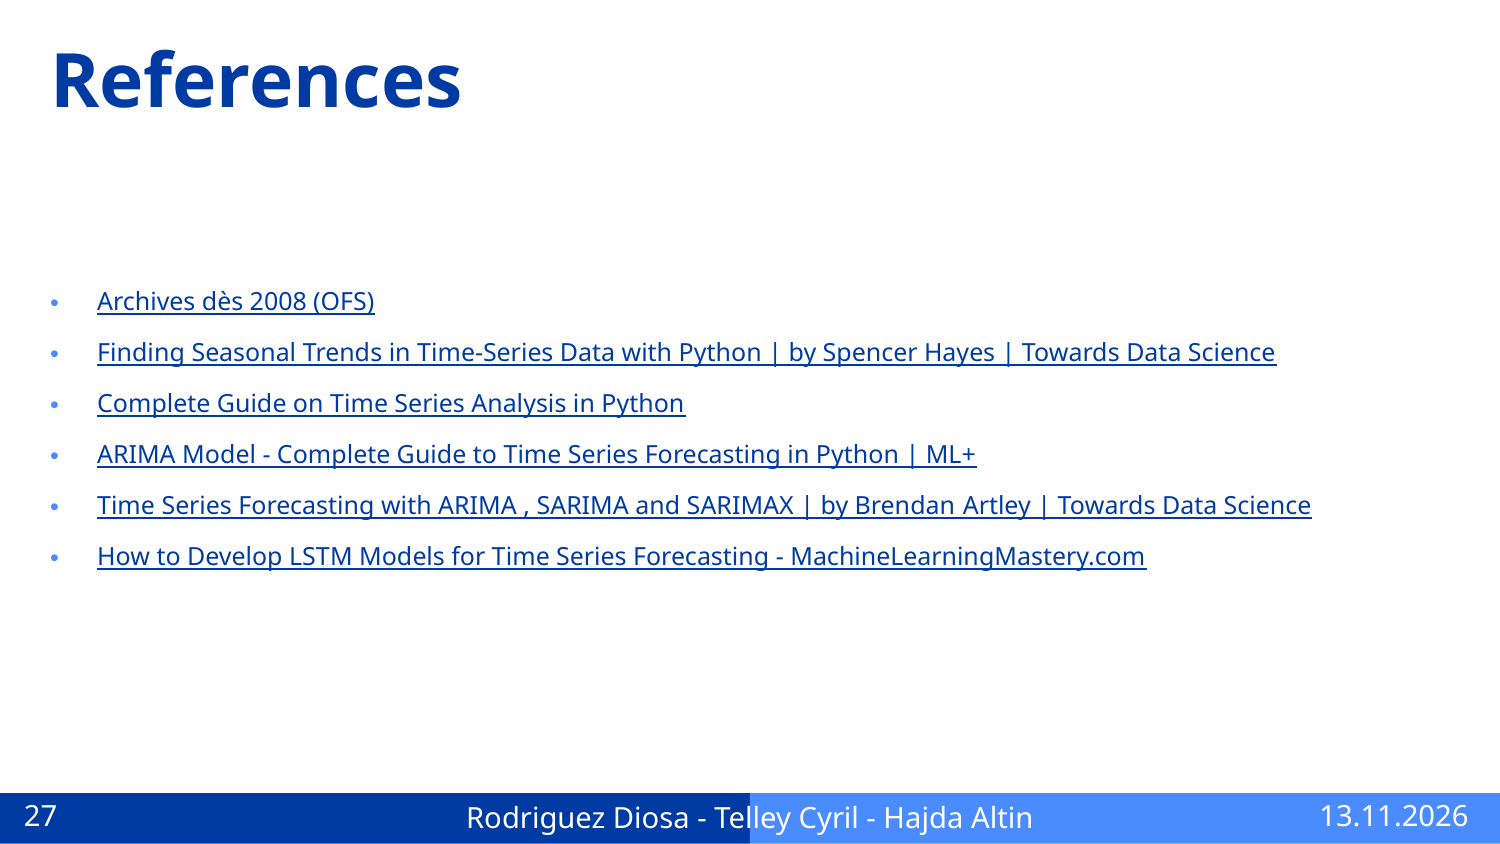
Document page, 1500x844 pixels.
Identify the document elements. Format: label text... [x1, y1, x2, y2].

text_box 10.12.2024 [1304, 790, 1491, 844]
text_box Rodriguez Diosa - Telley Cyril - Hajda Altin [403, 790, 1097, 844]
text_box 27 [9, 790, 129, 844]
text_box Archives dès 2008 (OFS) Finding Seasonal Trends in Time-Series Data with Python | by Spencer Hayes | Towards Data Science Complete Guide on Time Series Analysis in Python ARIMA Model - Complete Guide to Time Series Forecasting in Python | ML+ Time Series Forecasting with ARIMA , SARIMA and SARIMAX | by Brendan Artley | Towards Data Science How to Develop LSTM Models for Time Series Forecasting - MachineLearningMastery.com [35, 147, 1444, 697]
title References [35, 28, 1077, 128]
